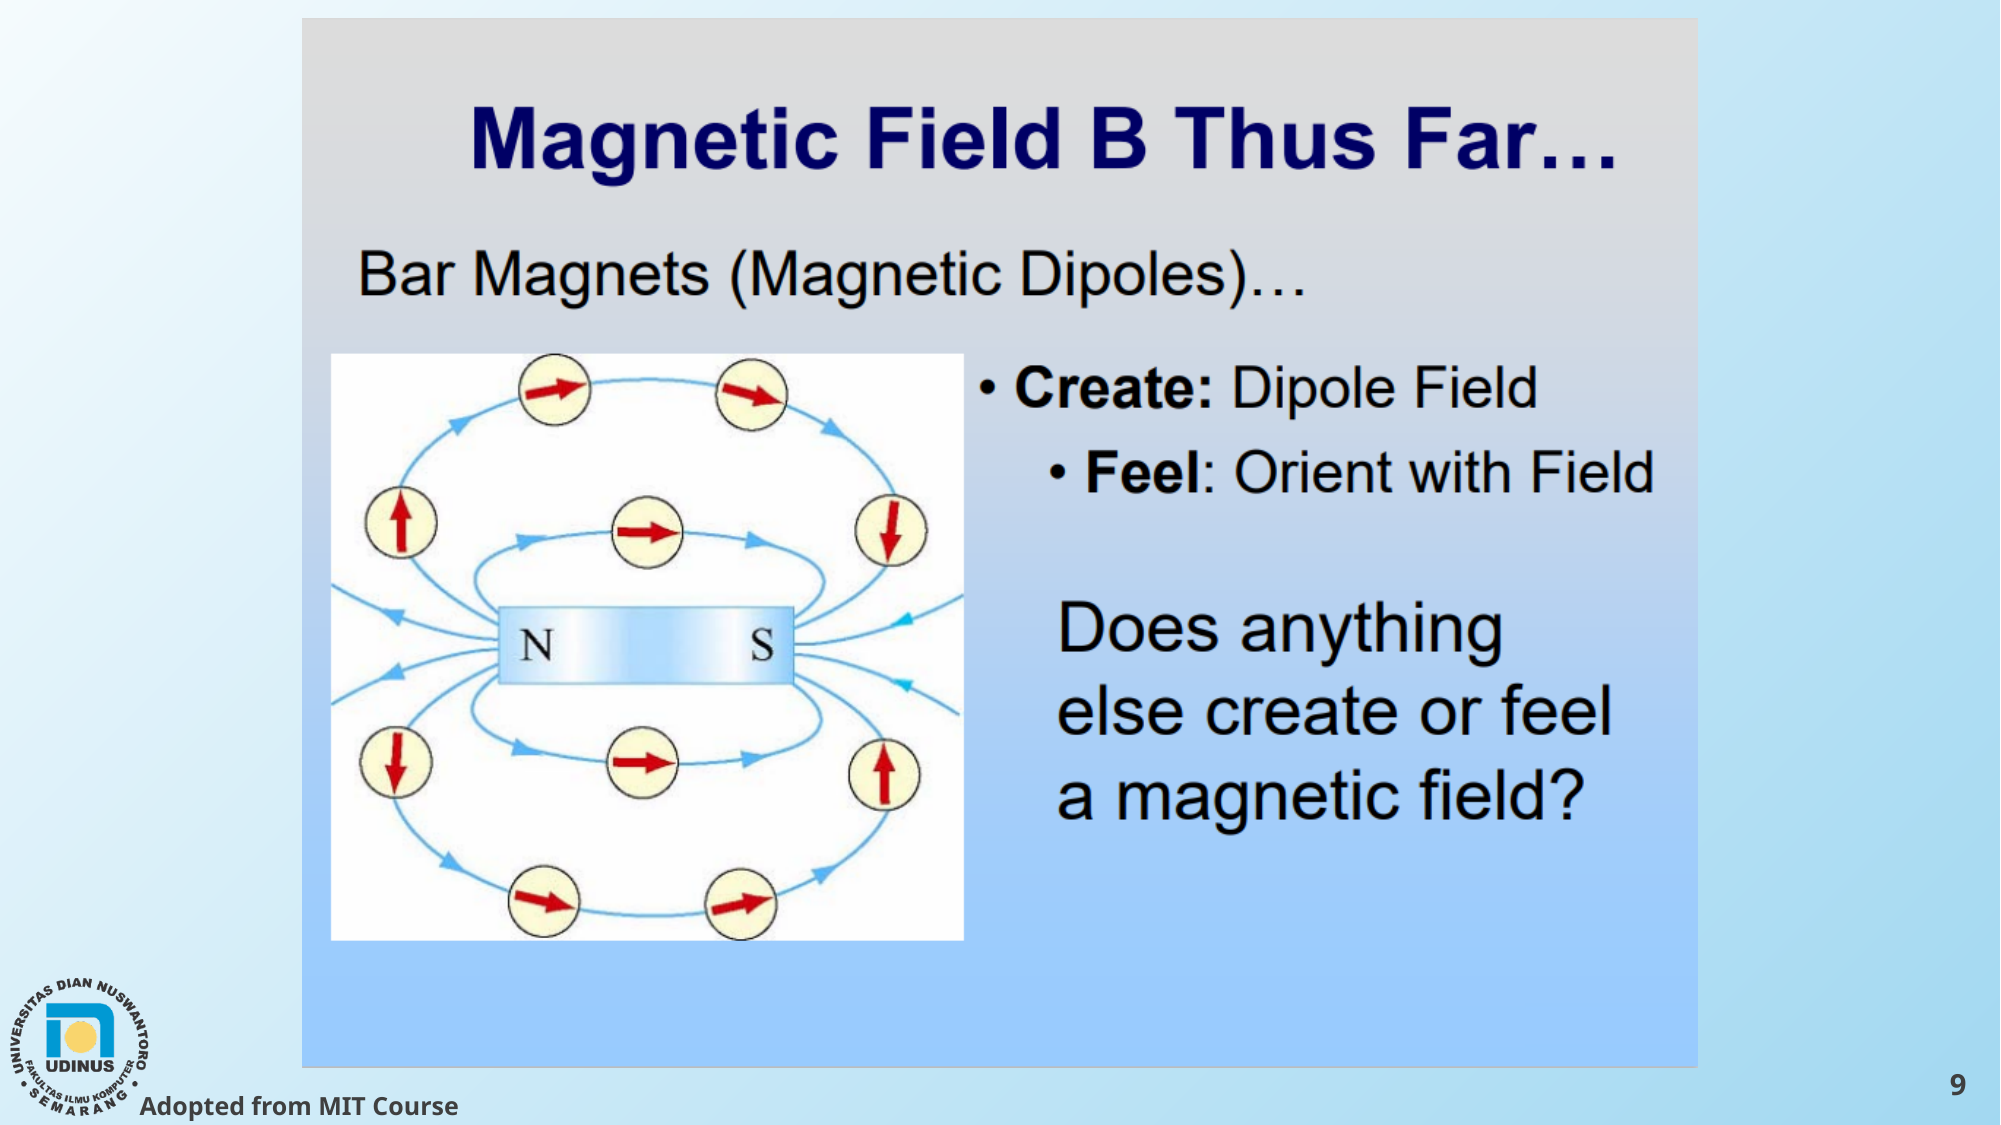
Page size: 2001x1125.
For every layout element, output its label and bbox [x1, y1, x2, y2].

picture [0, 0, 2000, 1125]
text_box [0, 961, 525, 1125]
